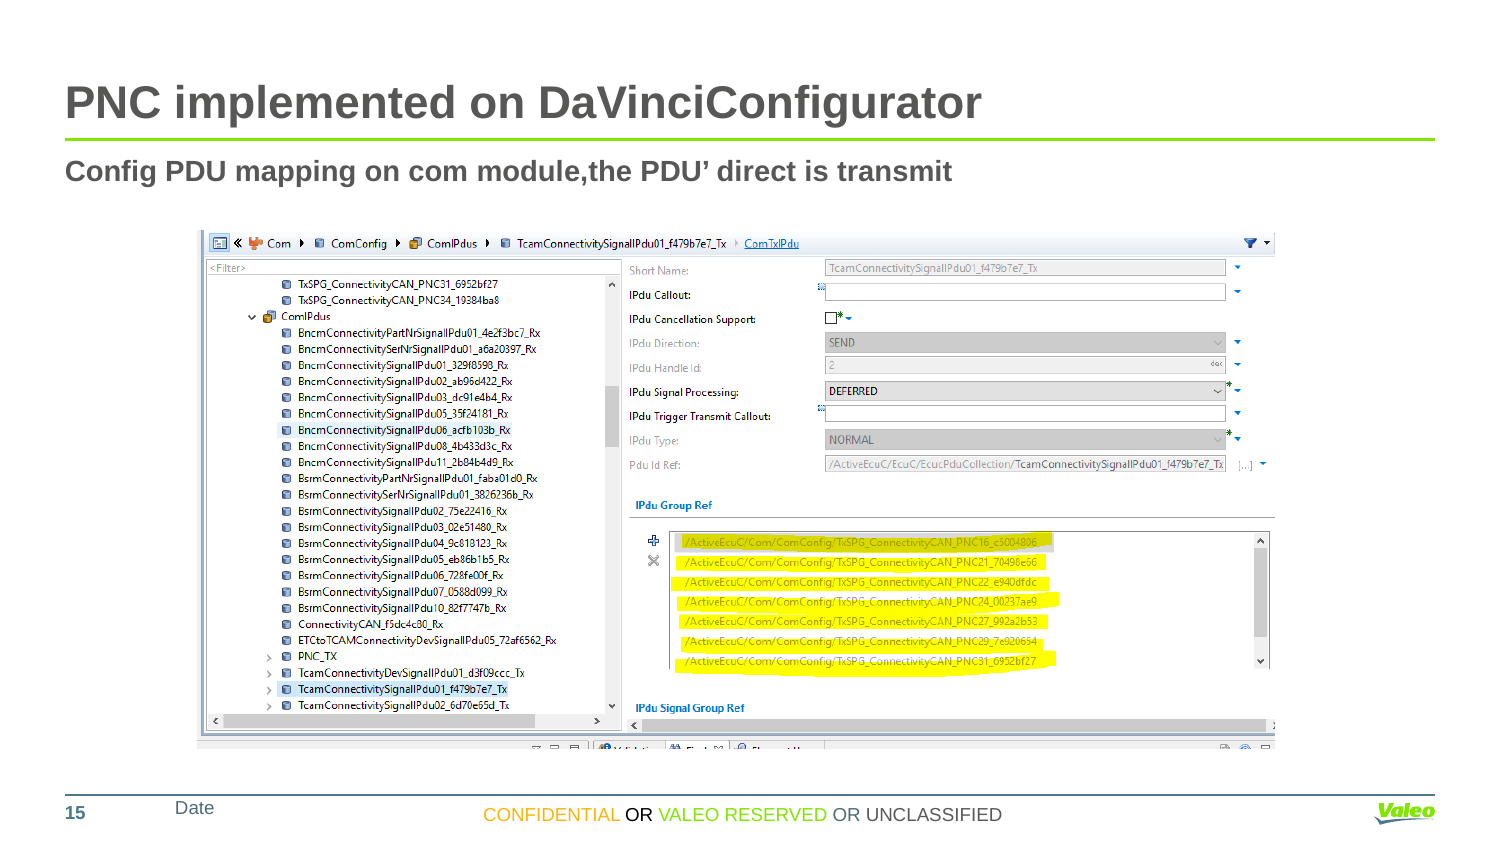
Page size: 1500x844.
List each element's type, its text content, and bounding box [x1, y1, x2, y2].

title PNC implemented on DaVinciConfigurator [64, 56, 1020, 141]
slide_number 15 [64, 795, 97, 817]
picture [197, 230, 1275, 749]
list Config PDU mapping on com module,the PDU’ direct is transmit [64, 152, 1035, 219]
